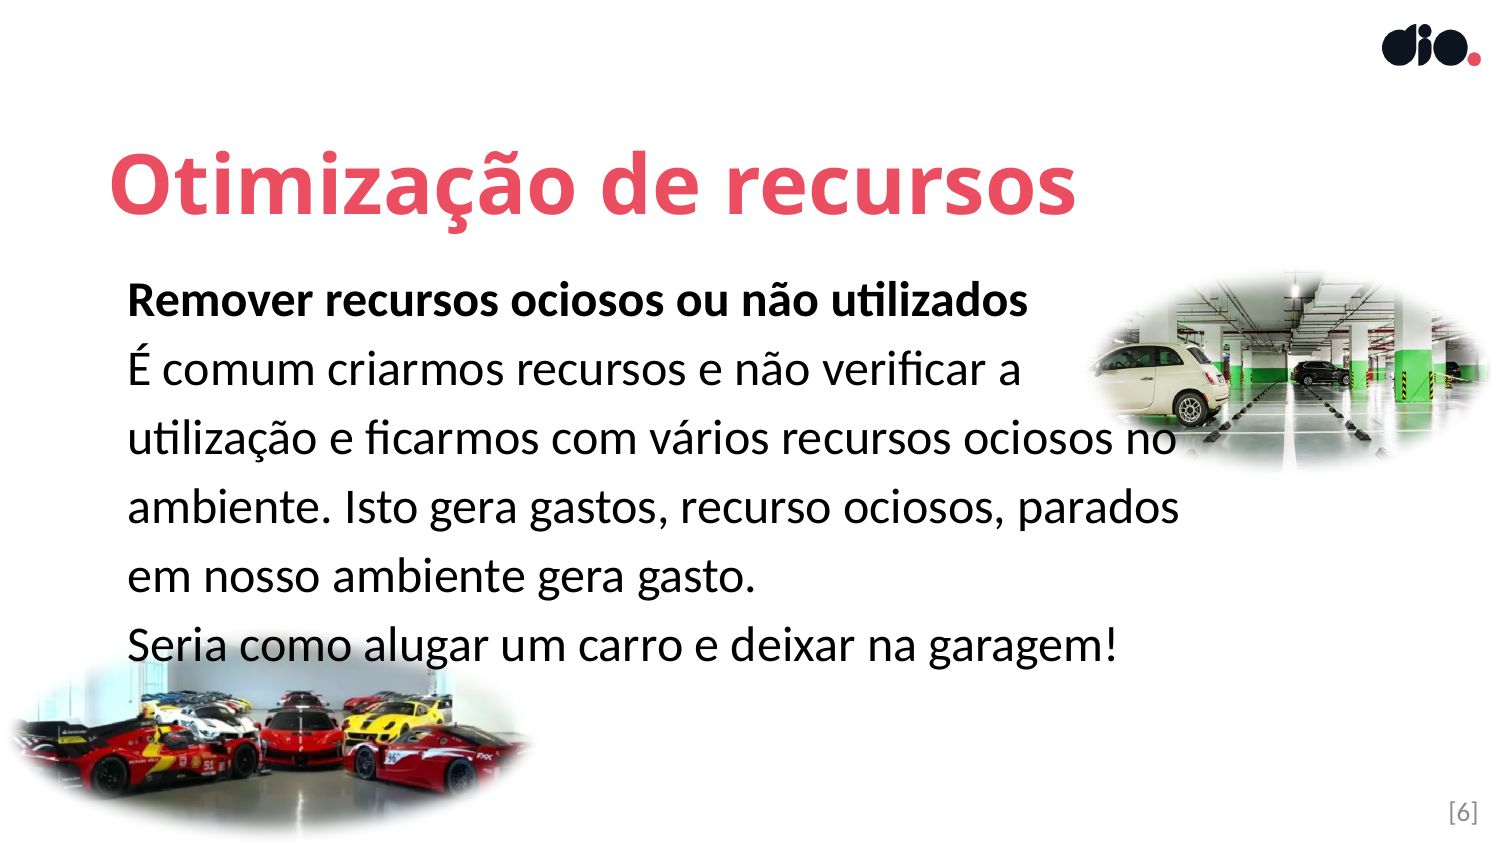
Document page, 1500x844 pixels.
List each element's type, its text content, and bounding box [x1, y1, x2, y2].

picture [1382, 24, 1481, 66]
picture [1077, 263, 1500, 482]
text_box Otimização de recursos [92, 104, 1408, 243]
slide_number [6] [1403, 779, 1494, 844]
picture [0, 625, 545, 844]
text_box Remover recursos ociosos ou não utilizados É comum criarmos recursos e não verificar a utilização e ficarmos com vários recursos ociosos no ambiente. Isto gera gastos, recurso ociosos, parados em nosso ambiente gera gasto. Seria como alugar um carro e deixar na garagem! [112, 243, 1223, 762]
